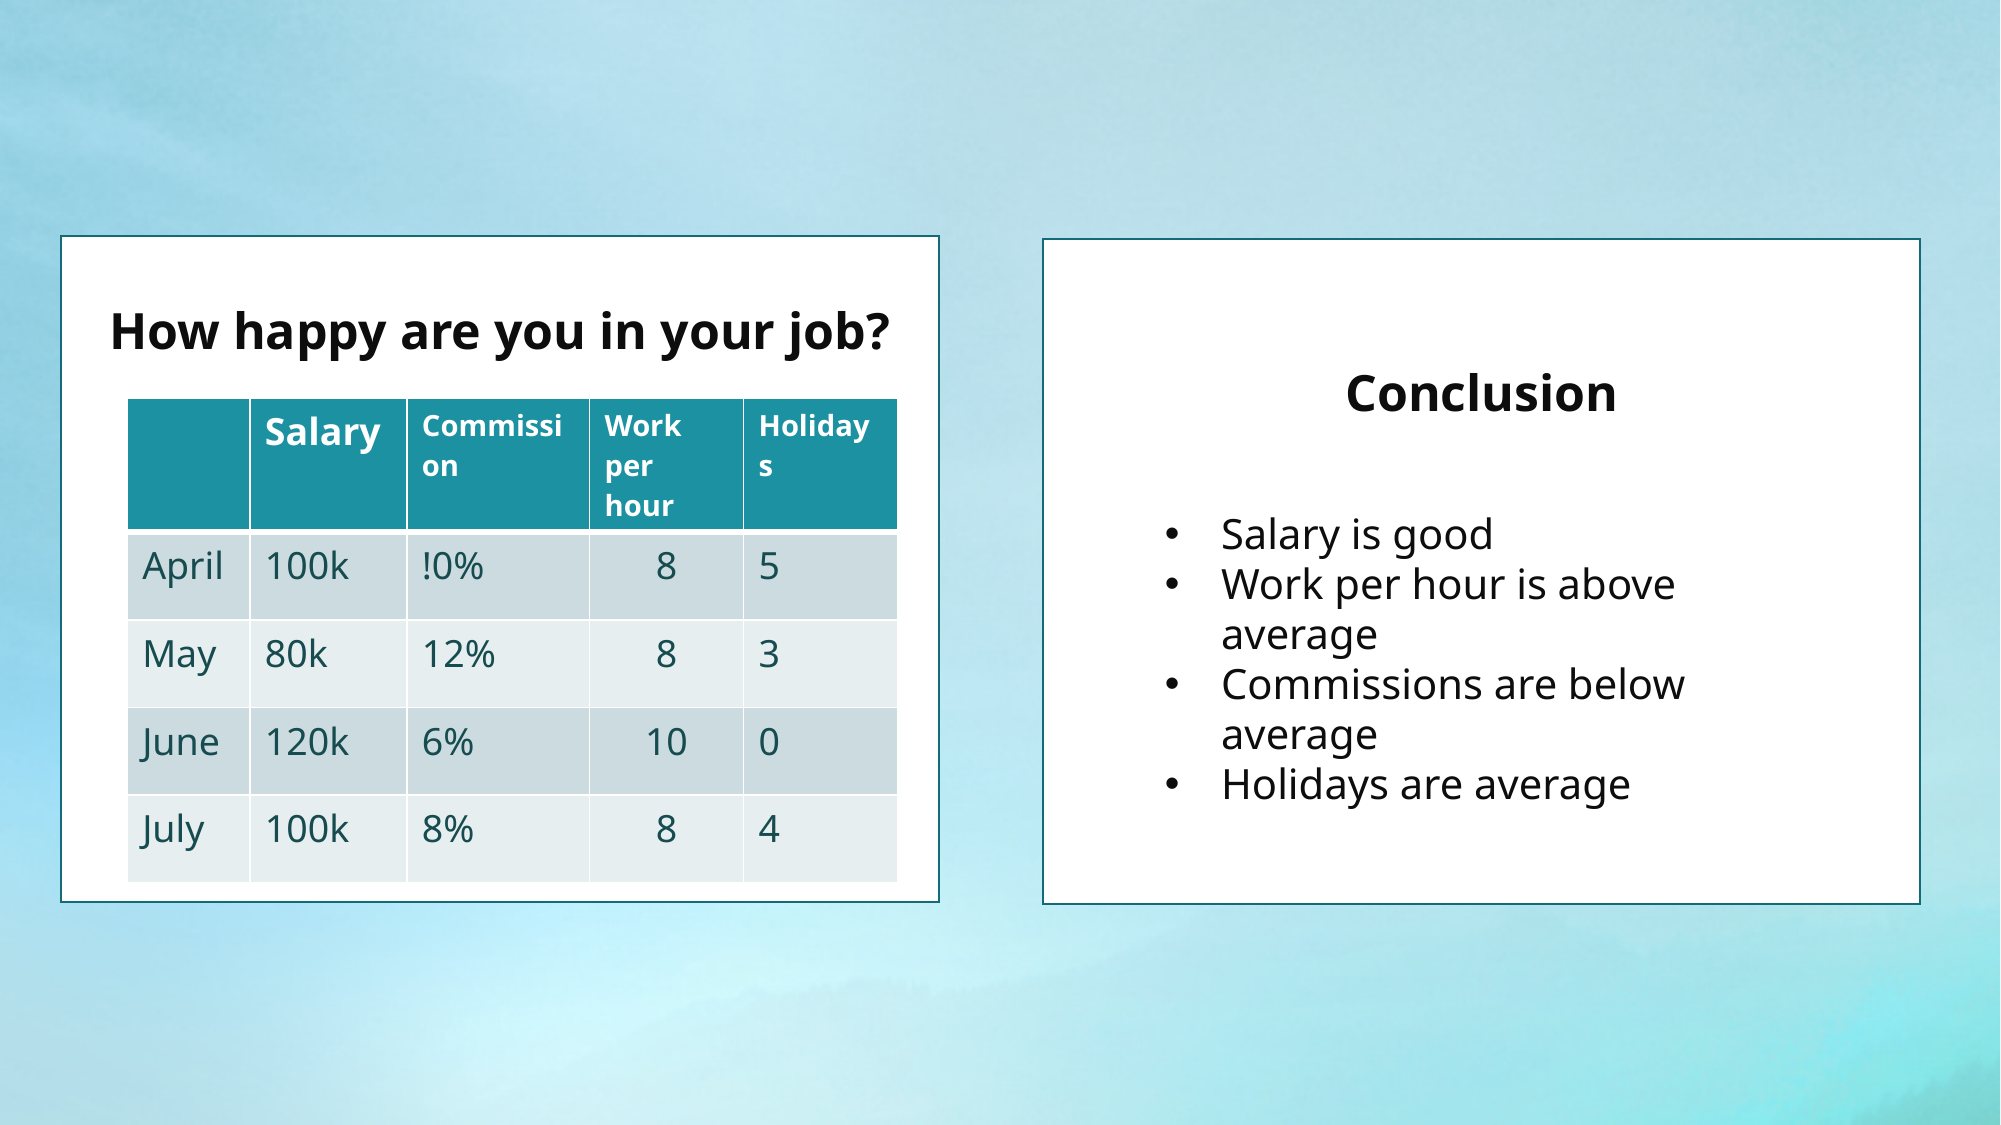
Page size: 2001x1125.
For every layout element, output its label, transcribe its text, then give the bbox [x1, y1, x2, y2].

text_box Conclusion [1042, 238, 1921, 905]
table_cell 120k [251, 708, 406, 794]
table_cell 8 [590, 621, 743, 707]
table_header Holidays [744, 399, 897, 529]
table_cell 8 [590, 535, 743, 619]
table_header Work per hour [590, 399, 743, 529]
table_cell 8% [408, 796, 589, 882]
table_cell June [128, 708, 249, 794]
table_cell 100k [251, 535, 406, 619]
table_header Commission [408, 399, 589, 529]
table_header Salary [251, 399, 406, 529]
table_cell 0 [744, 708, 897, 794]
table_cell 80k [251, 621, 406, 707]
table_cell 8 [590, 796, 743, 882]
table_cell 100k [251, 796, 406, 882]
table_cell 6% [408, 708, 589, 794]
table_cell 4 [744, 796, 897, 882]
text_box Salary is good Work per hour is above average Commissions are below average Holidays are average [1149, 478, 1849, 837]
table_cell May [128, 621, 249, 707]
table_cell 10 [590, 708, 743, 794]
table_header [128, 399, 249, 529]
text_box How happy are you in your job? [60, 235, 940, 903]
table_cell April [128, 535, 249, 619]
table_cell 3 [744, 621, 897, 707]
table_cell 12% [408, 621, 589, 707]
table_cell !0% [408, 535, 589, 619]
table_cell July [128, 796, 249, 882]
picture [0, 0, 2001, 1125]
table_cell 5 [744, 535, 897, 619]
